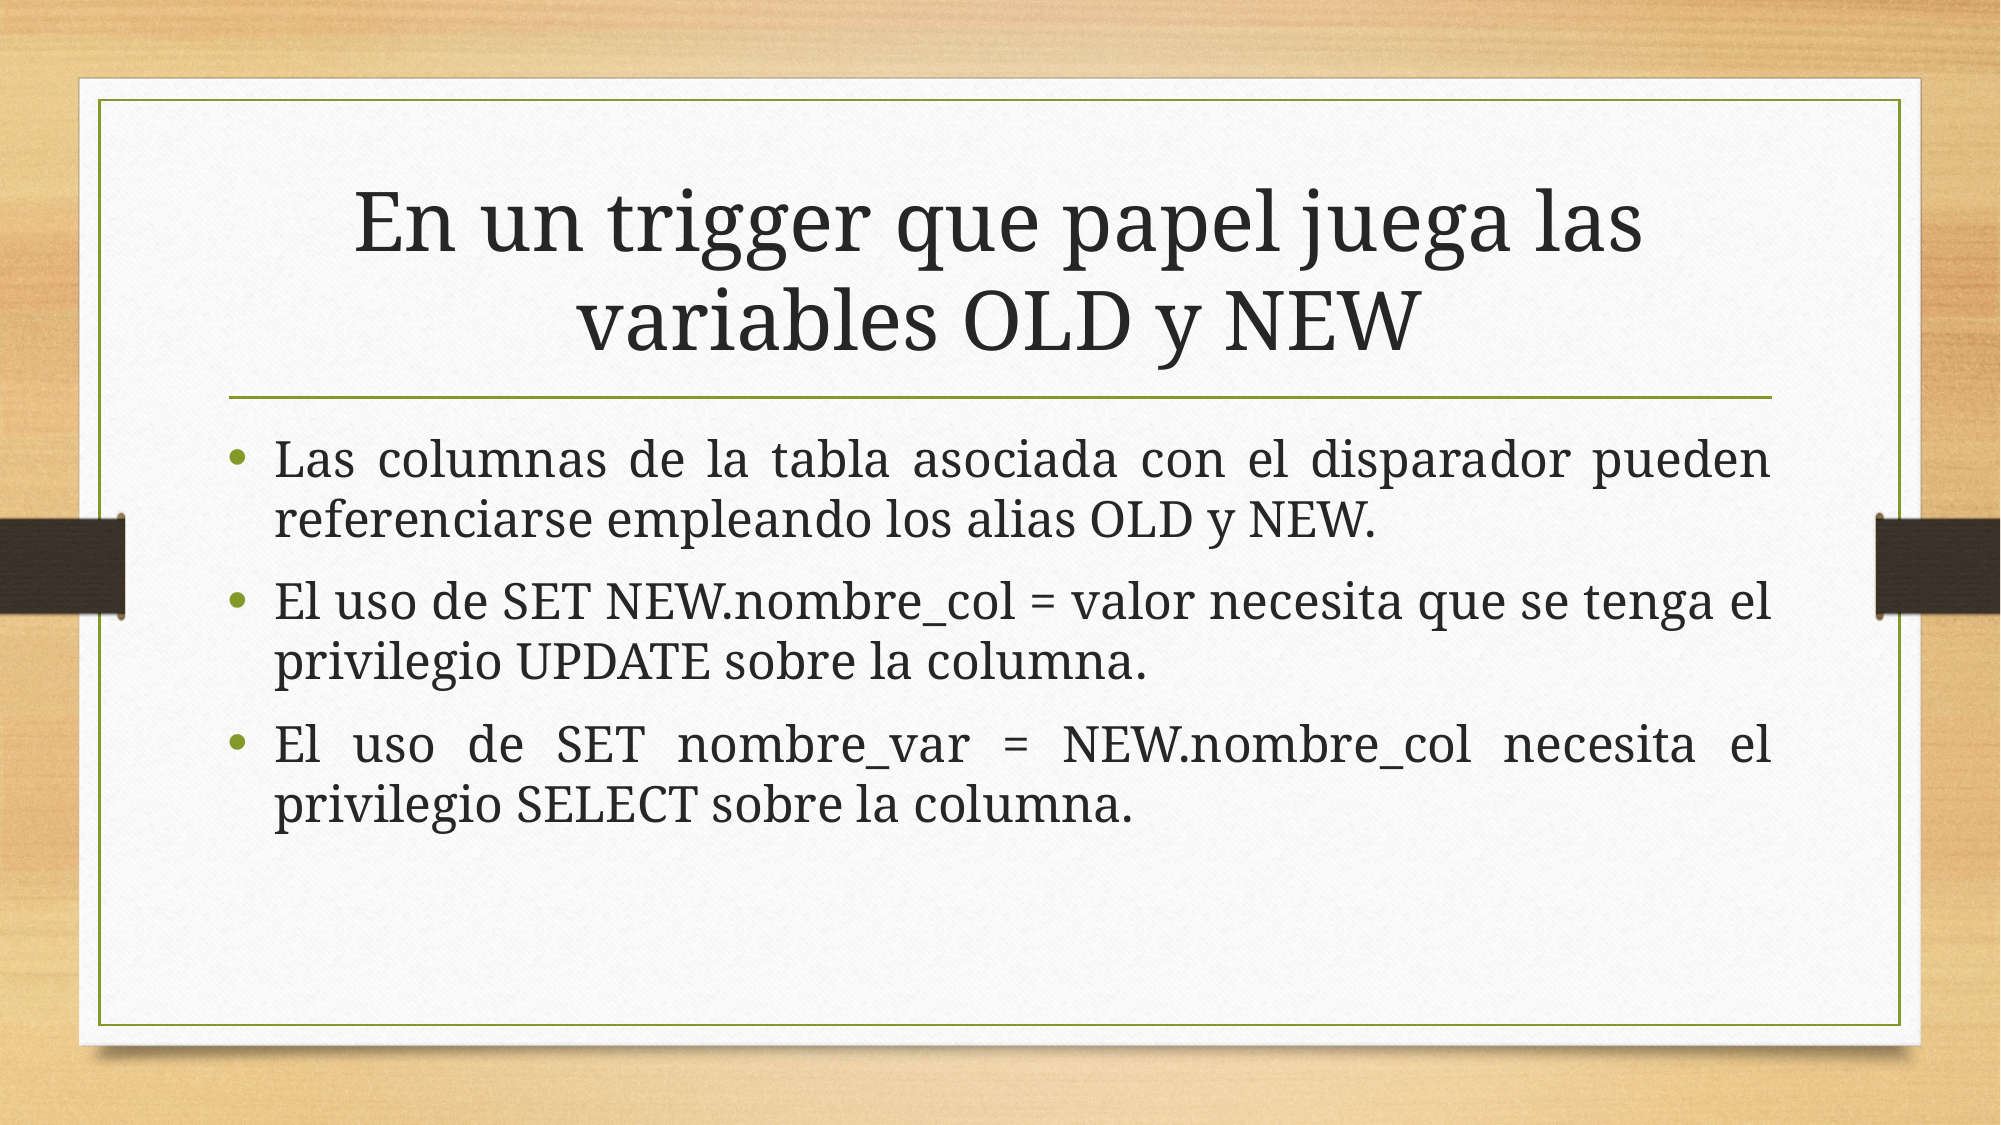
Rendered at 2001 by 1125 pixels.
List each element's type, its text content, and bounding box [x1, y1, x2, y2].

picture [0, 0, 2001, 1125]
list Las columnas de la tabla asociada con el disparador pueden referenciarse empleando los alias OLD y NEW. El uso de SET NEW.nombre_col = valor necesita que se tenga el privilegio UPDATE sobre la columna. El uso de SET nombre_var = NEW.nombre_col necesita el privilegio SELECT sobre la columna. [212, 419, 1788, 964]
title En un trigger que papel juega las variables OLD y NEW [212, 161, 1788, 375]
